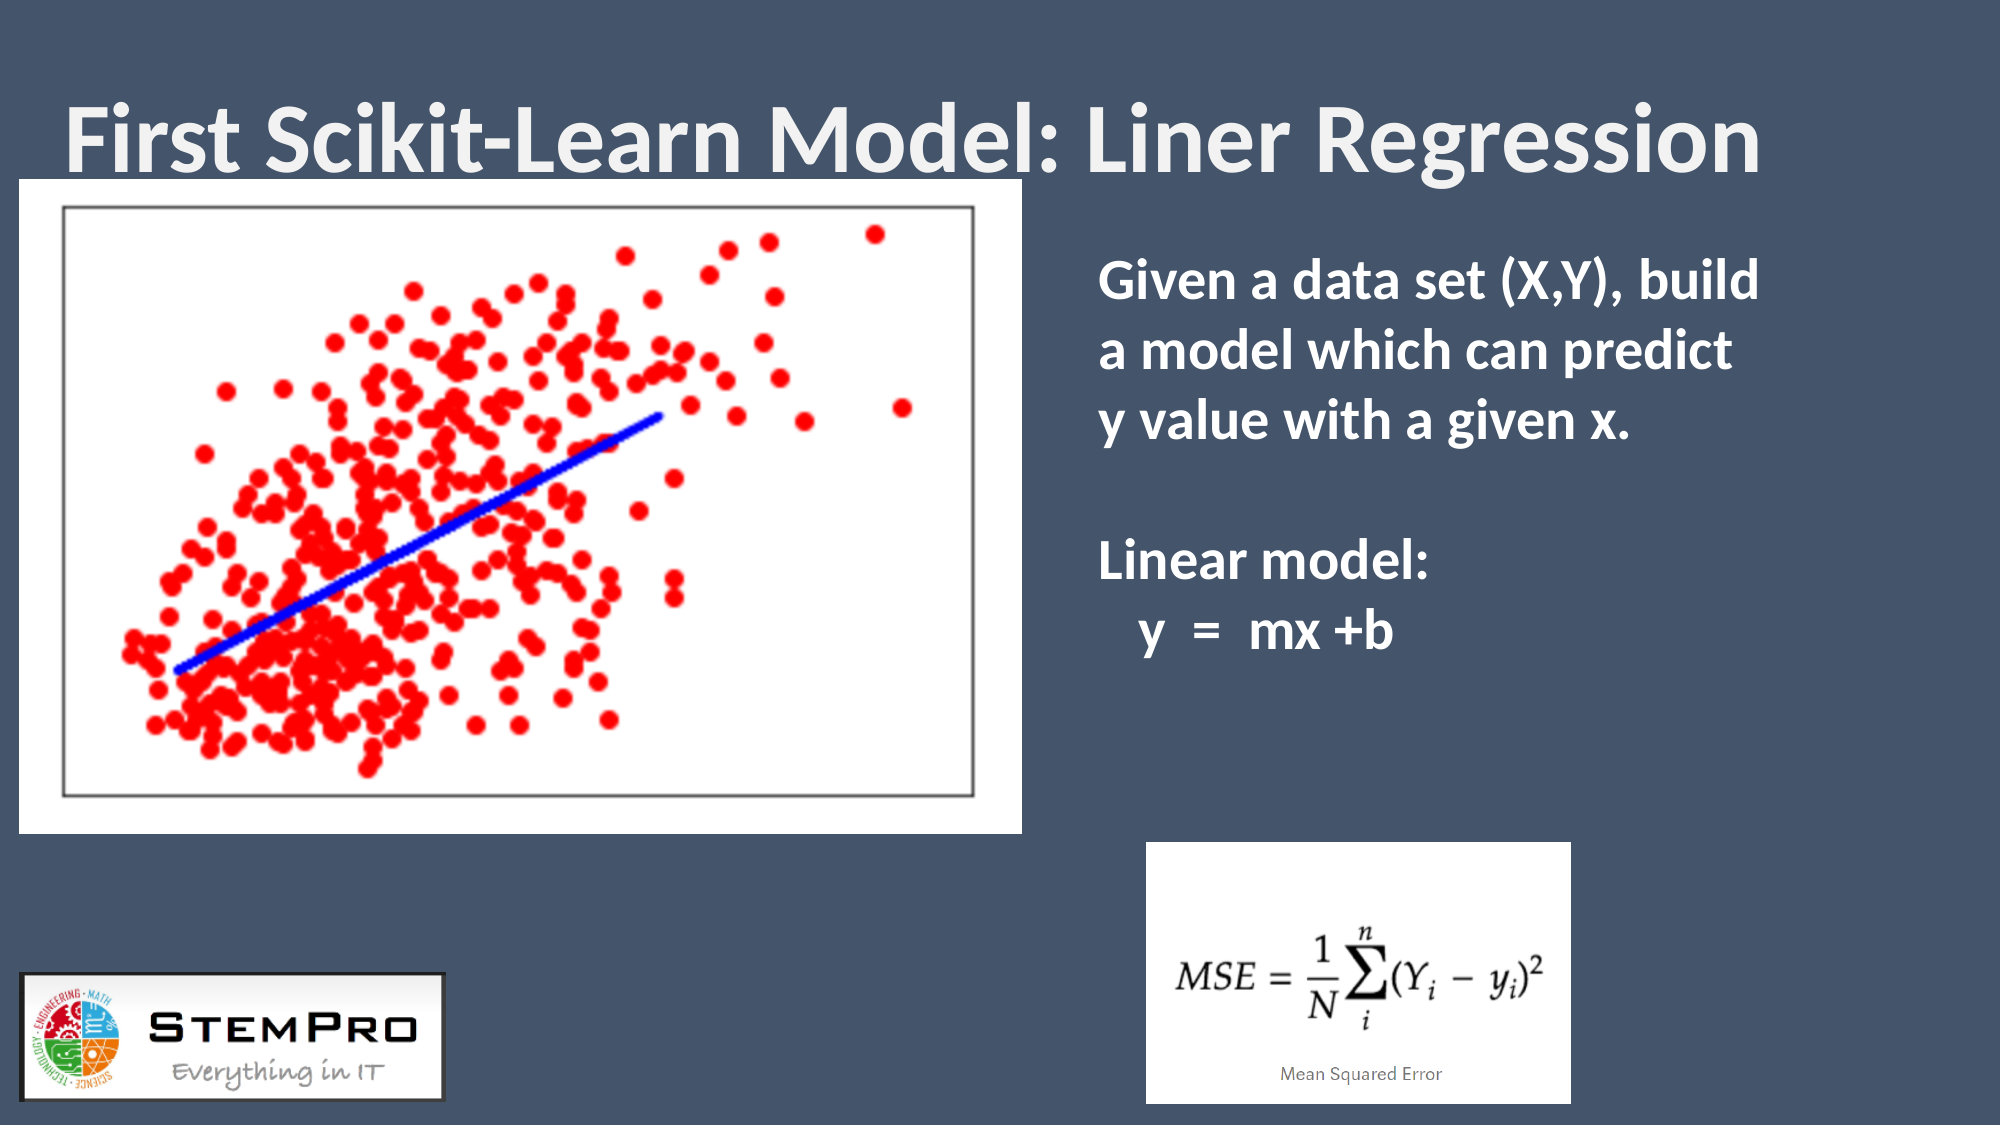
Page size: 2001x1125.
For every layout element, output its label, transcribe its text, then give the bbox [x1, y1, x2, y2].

picture [1146, 842, 1572, 1104]
picture [19, 972, 446, 1102]
picture [19, 179, 1022, 834]
text_box Given a data set (X,Y), build a model which can predict y value with a given x. Linear model: y = mx +b [1084, 233, 1785, 669]
text_box First Scikit-Learn Model: Liner Regression [49, 65, 1848, 201]
